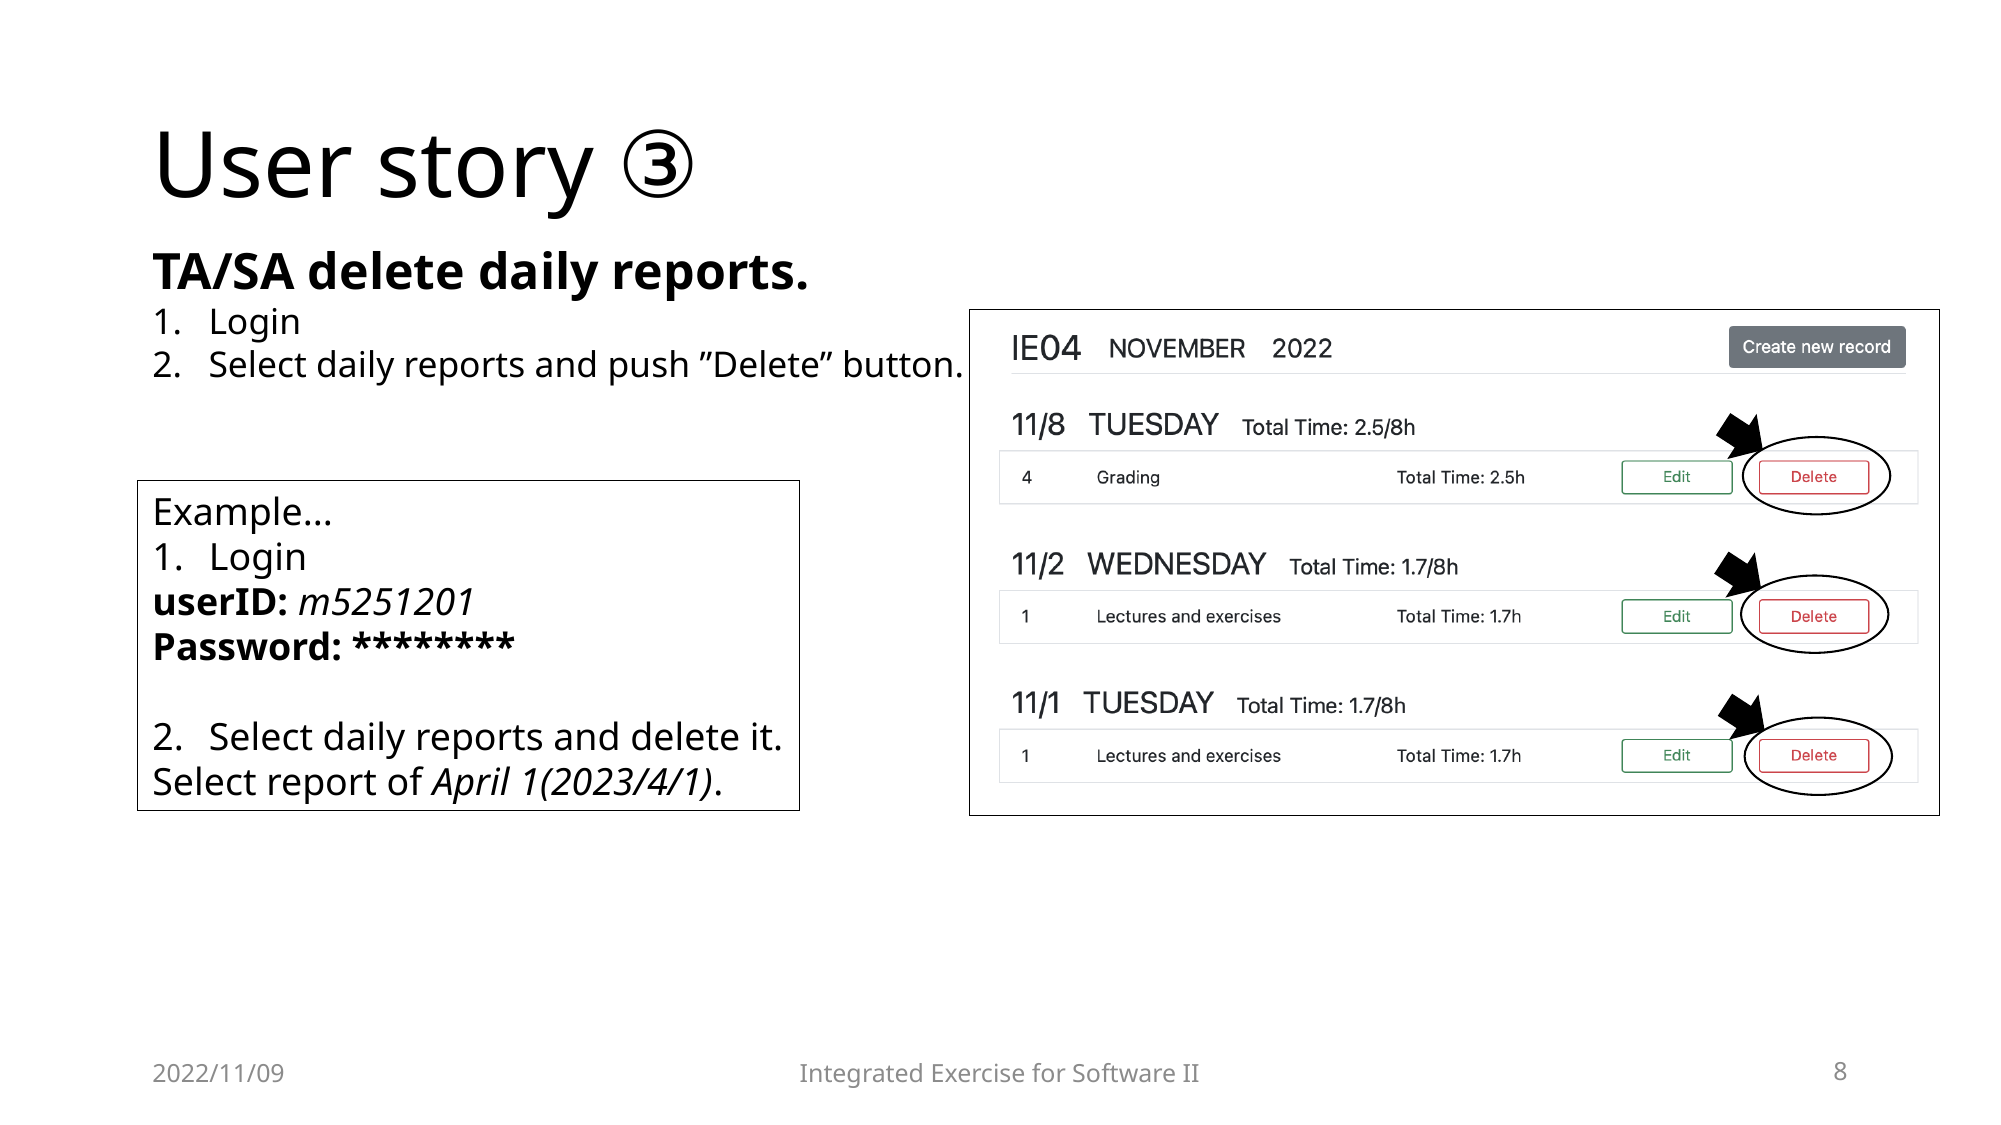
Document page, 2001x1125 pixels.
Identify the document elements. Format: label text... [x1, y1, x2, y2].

picture [969, 309, 1940, 816]
title User story ③ [137, 59, 1863, 277]
footer Integrated Exercise for Software II [662, 1042, 1338, 1103]
text_box Example... Login userID: m5251201 Password: ******** Select daily reports and delete it. Select report of April 1(2023/4/1). [137, 480, 800, 811]
text_box TA/SA delete daily reports. Login Select daily reports and push ”Delete” button. [137, 231, 1000, 392]
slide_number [137, 1042, 588, 1103]
slide_number 8 [1412, 1042, 1863, 1103]
